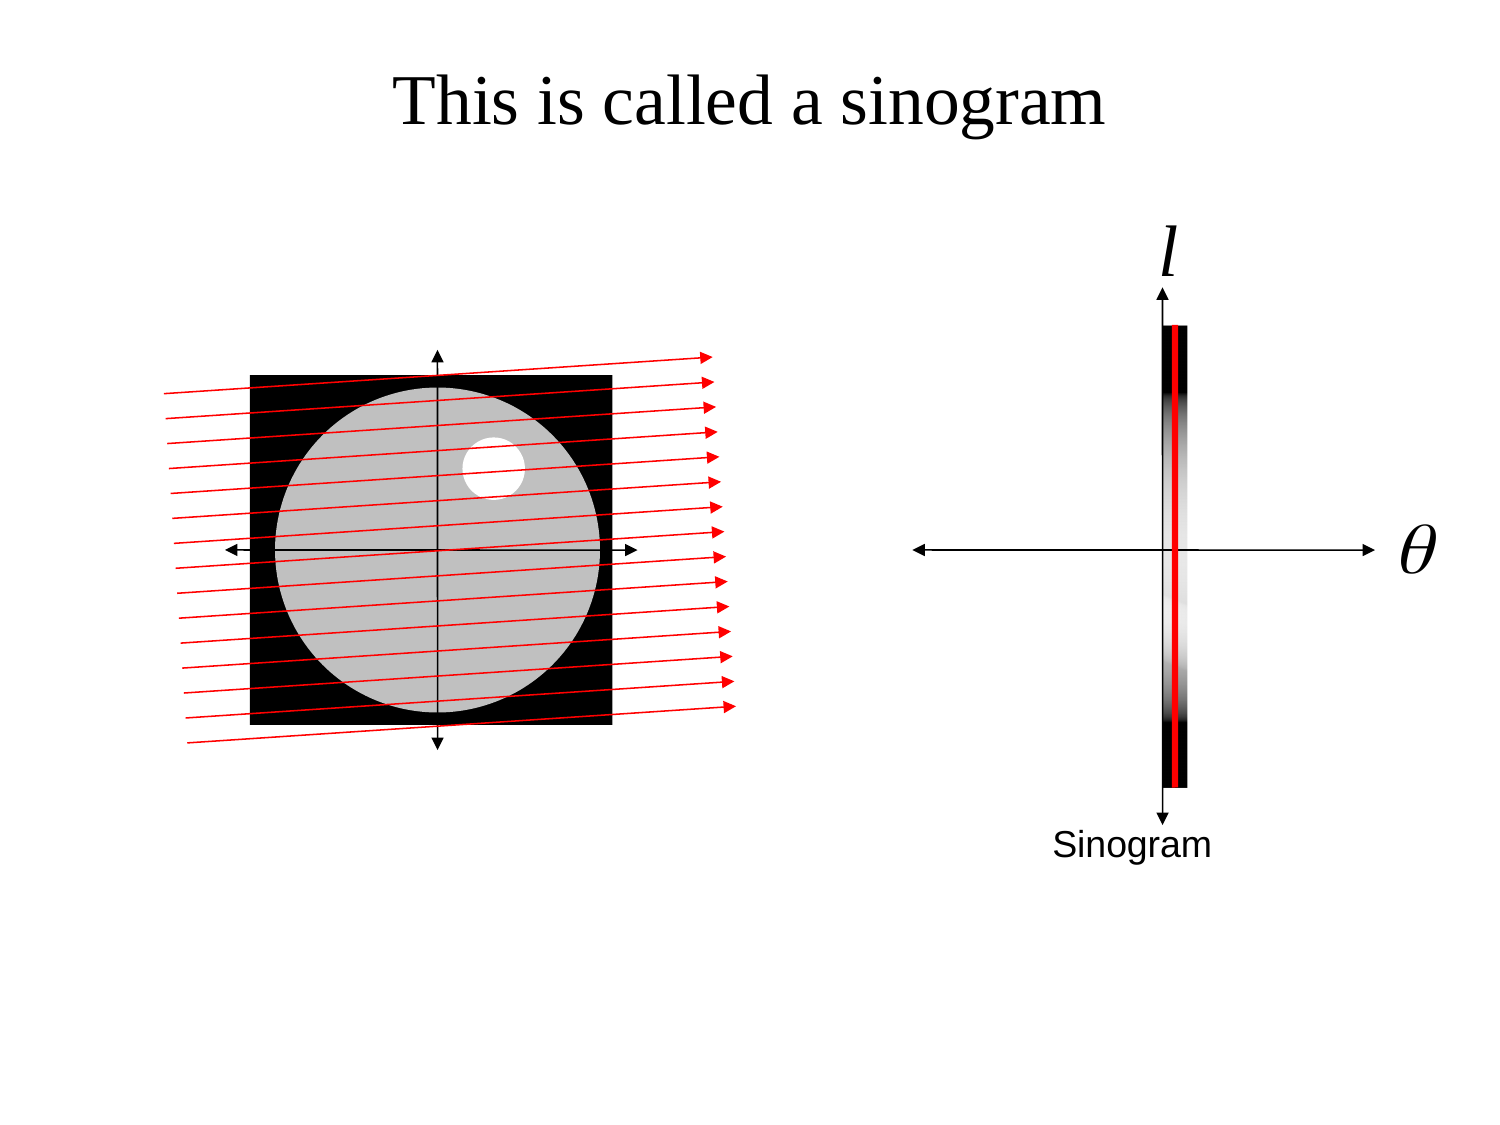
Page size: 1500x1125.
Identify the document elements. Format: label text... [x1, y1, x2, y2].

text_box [1149, 209, 1193, 296]
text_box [224, 349, 638, 373]
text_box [1387, 512, 1443, 580]
text_box [912, 543, 938, 557]
title This is called a sinogram [75, 45, 1425, 233]
text_box [1156, 578, 1169, 826]
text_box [174, 374, 726, 726]
text_box Sinogram [1037, 812, 1500, 873]
picture [943, 326, 1387, 787]
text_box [224, 735, 638, 751]
